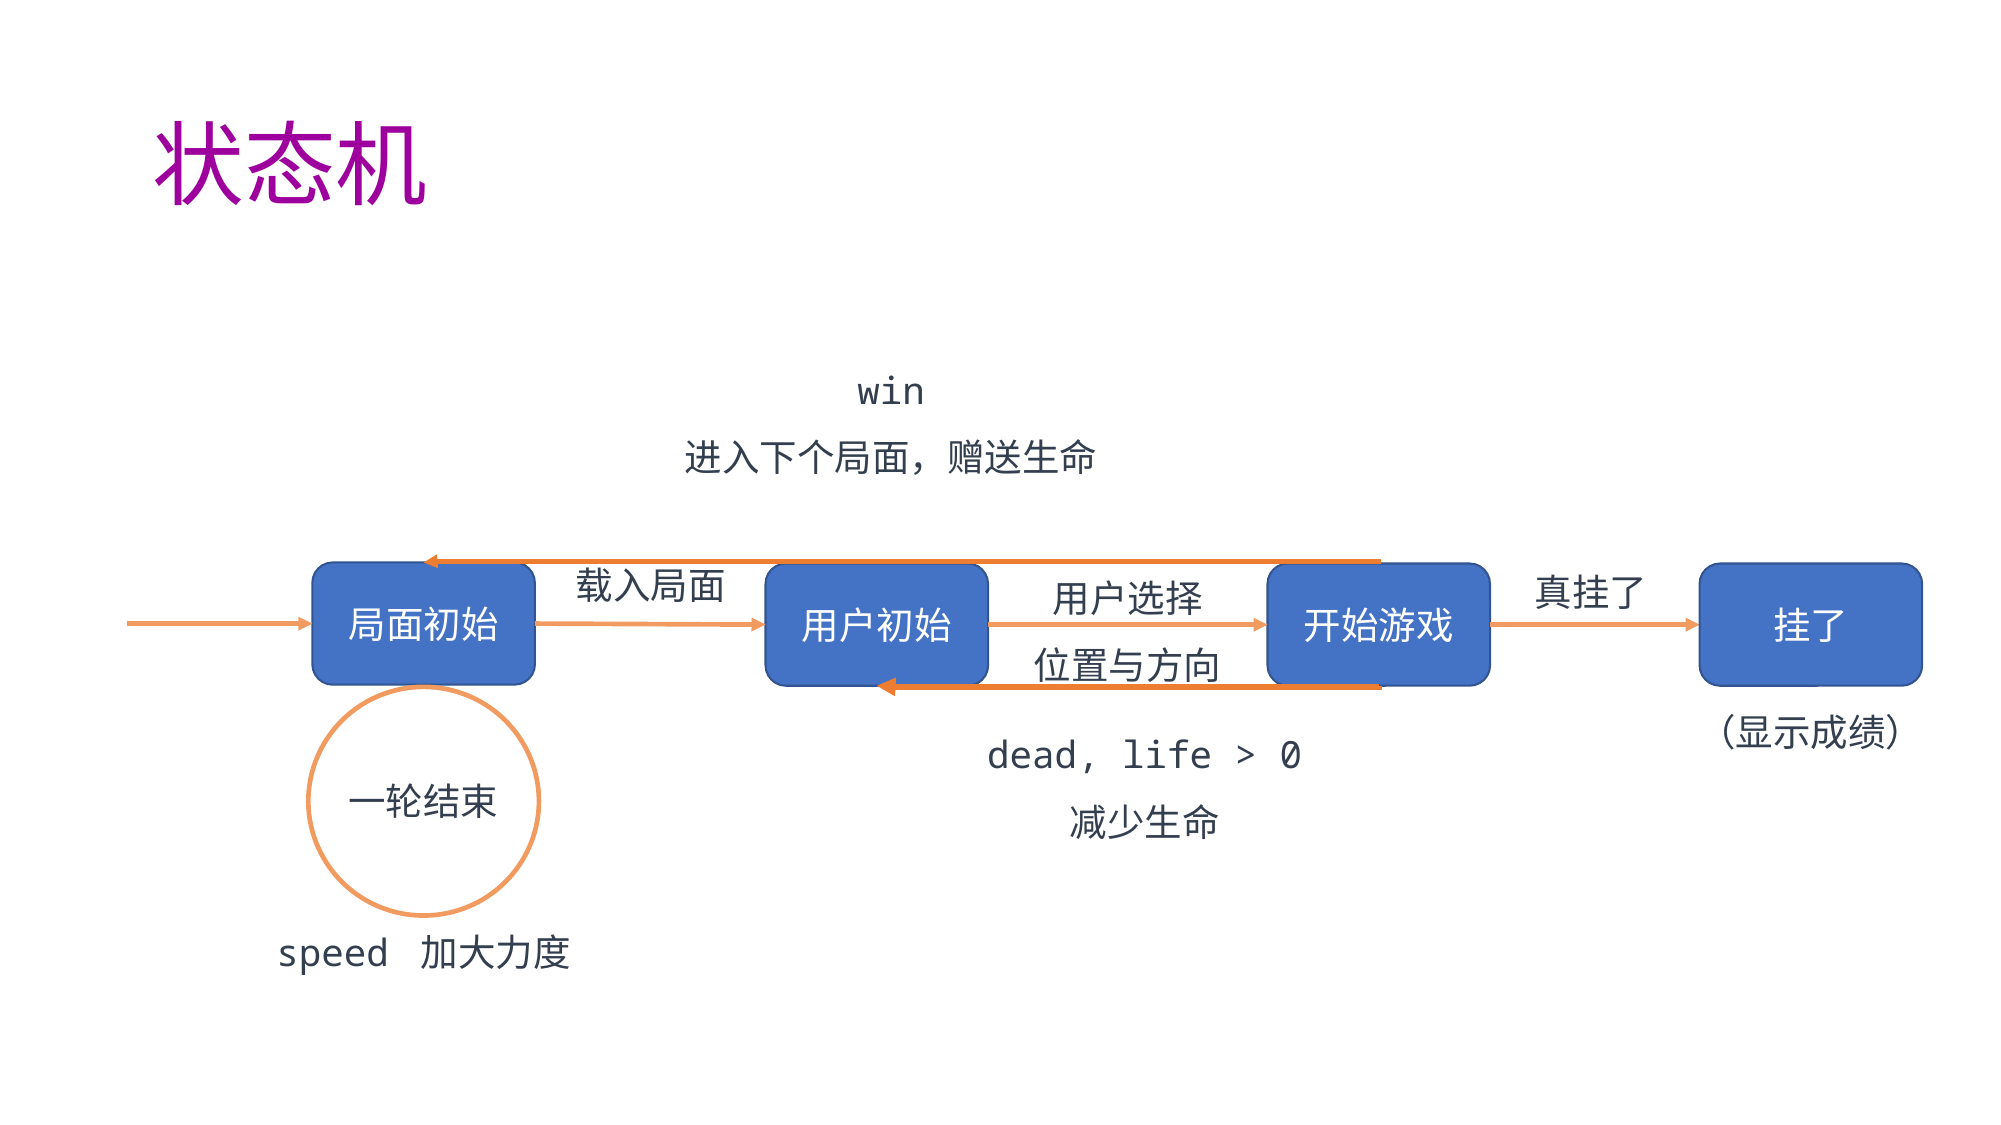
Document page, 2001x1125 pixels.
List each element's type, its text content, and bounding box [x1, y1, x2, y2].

text_box 用户选择 位置与方向 [1019, 625, 1127, 684]
text_box 用户选择 位置与方向 [1130, 544, 1237, 624]
text_box 载入局面 [560, 554, 741, 559]
text_box win 进入下个局面，赠送生命 [902, 337, 1113, 487]
text_box 用户选择 位置与方向 [1130, 690, 1237, 695]
text_box dead, life > 0 减少生命 [1130, 701, 1317, 851]
text_box （显示成绩） [1683, 701, 1939, 761]
text_box 载入局面 [560, 564, 741, 615]
text_box 用户初始 [764, 564, 900, 687]
text_box 用户选择 位置与方向 [1130, 625, 1237, 684]
text_box speed 加大力度 [261, 921, 586, 982]
text_box 一轮结束 [333, 770, 514, 831]
text_box 真挂了 [1519, 561, 1662, 622]
text_box 局面初始 [311, 561, 536, 686]
text_box 用户初始 [902, 564, 990, 684]
text_box 用户选择 位置与方向 [1019, 690, 1127, 695]
title 状态机 [137, 59, 1863, 278]
text_box 挂了 [1698, 562, 1924, 687]
text_box dead, life > 0 减少生命 [972, 701, 1127, 851]
text_box [307, 685, 540, 917]
text_box win 进入下个局面，赠送生命 [670, 337, 900, 487]
text_box 用户选择 位置与方向 [1019, 544, 1127, 624]
text_box 开始游戏 [1266, 562, 1492, 687]
